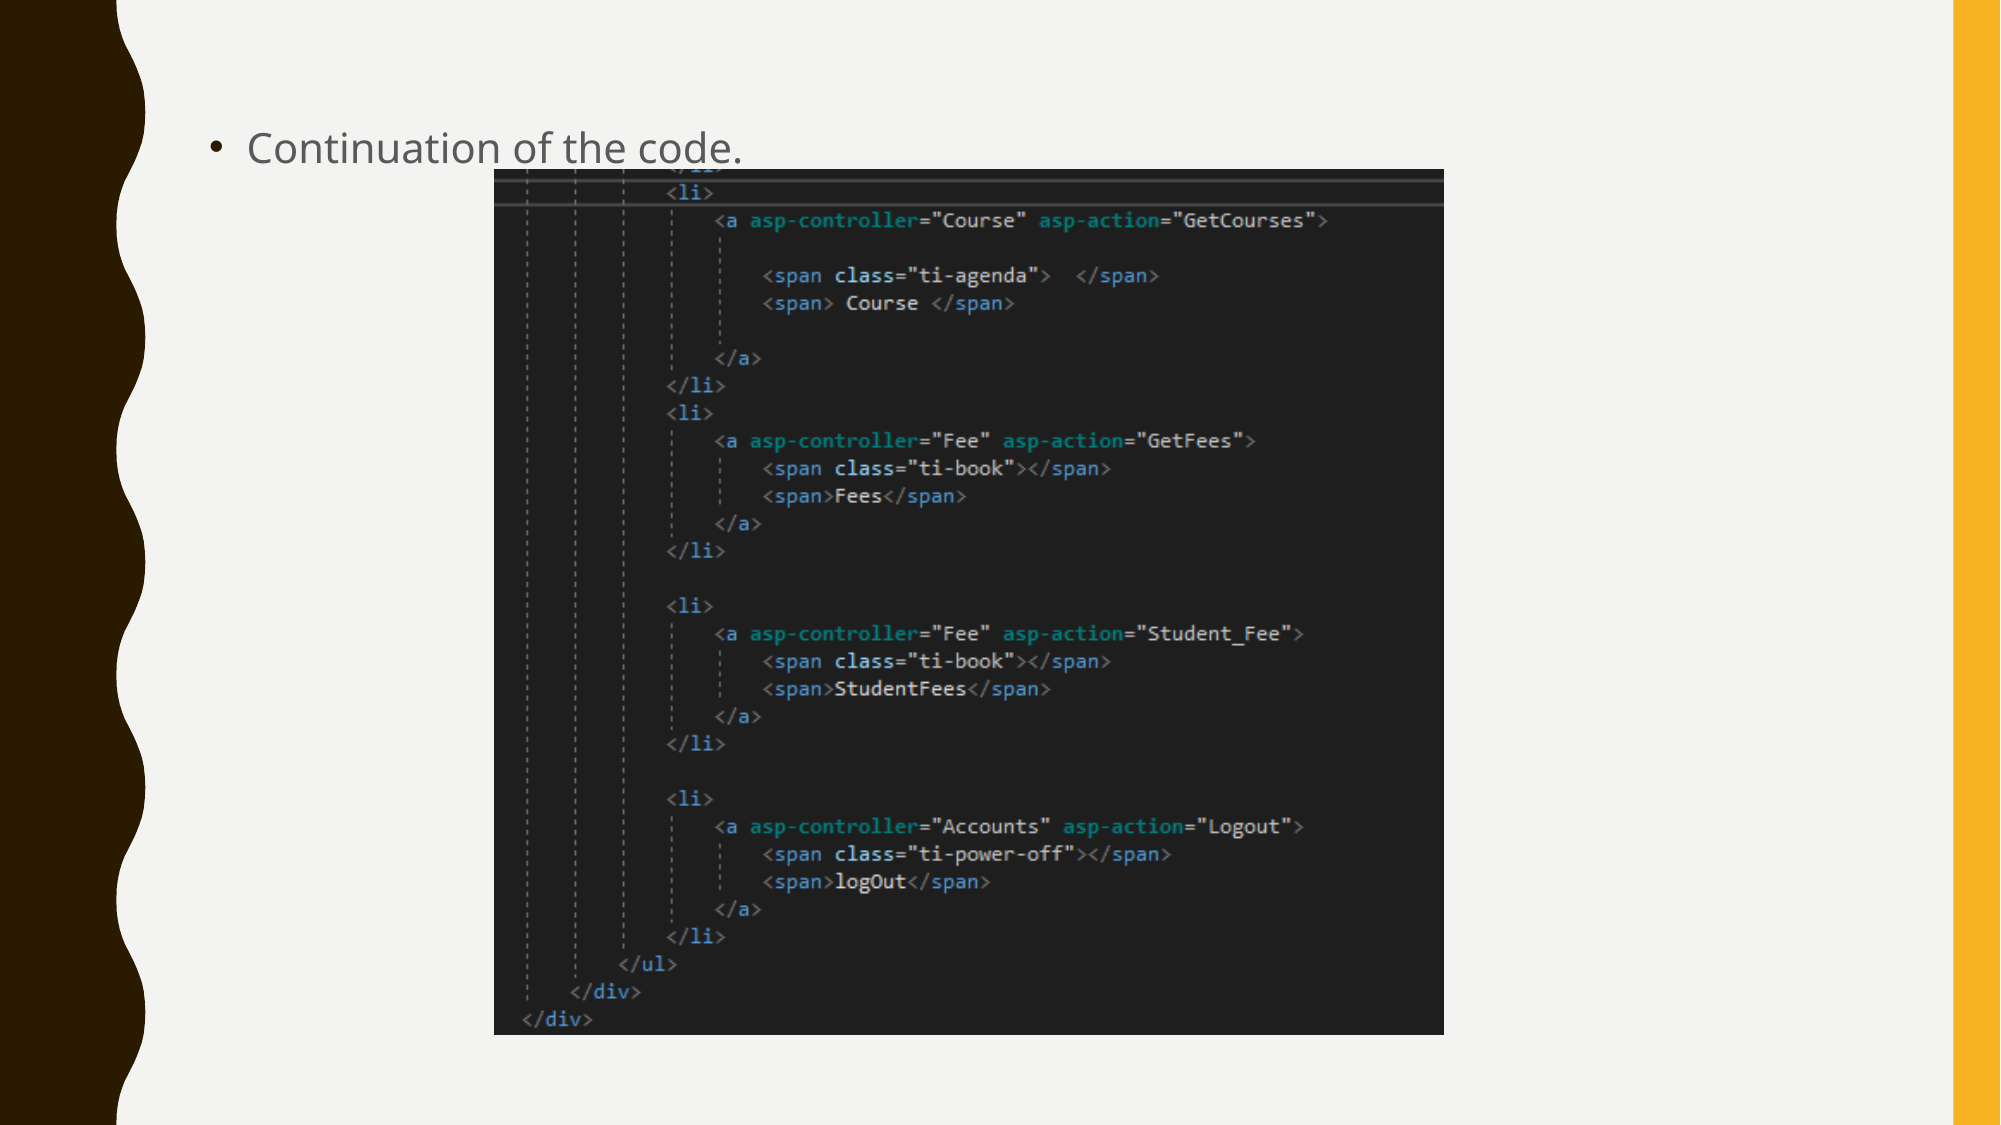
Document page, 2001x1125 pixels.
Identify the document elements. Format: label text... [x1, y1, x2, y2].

list Continuation of the code. [194, 109, 1864, 1053]
picture [494, 169, 1444, 1035]
